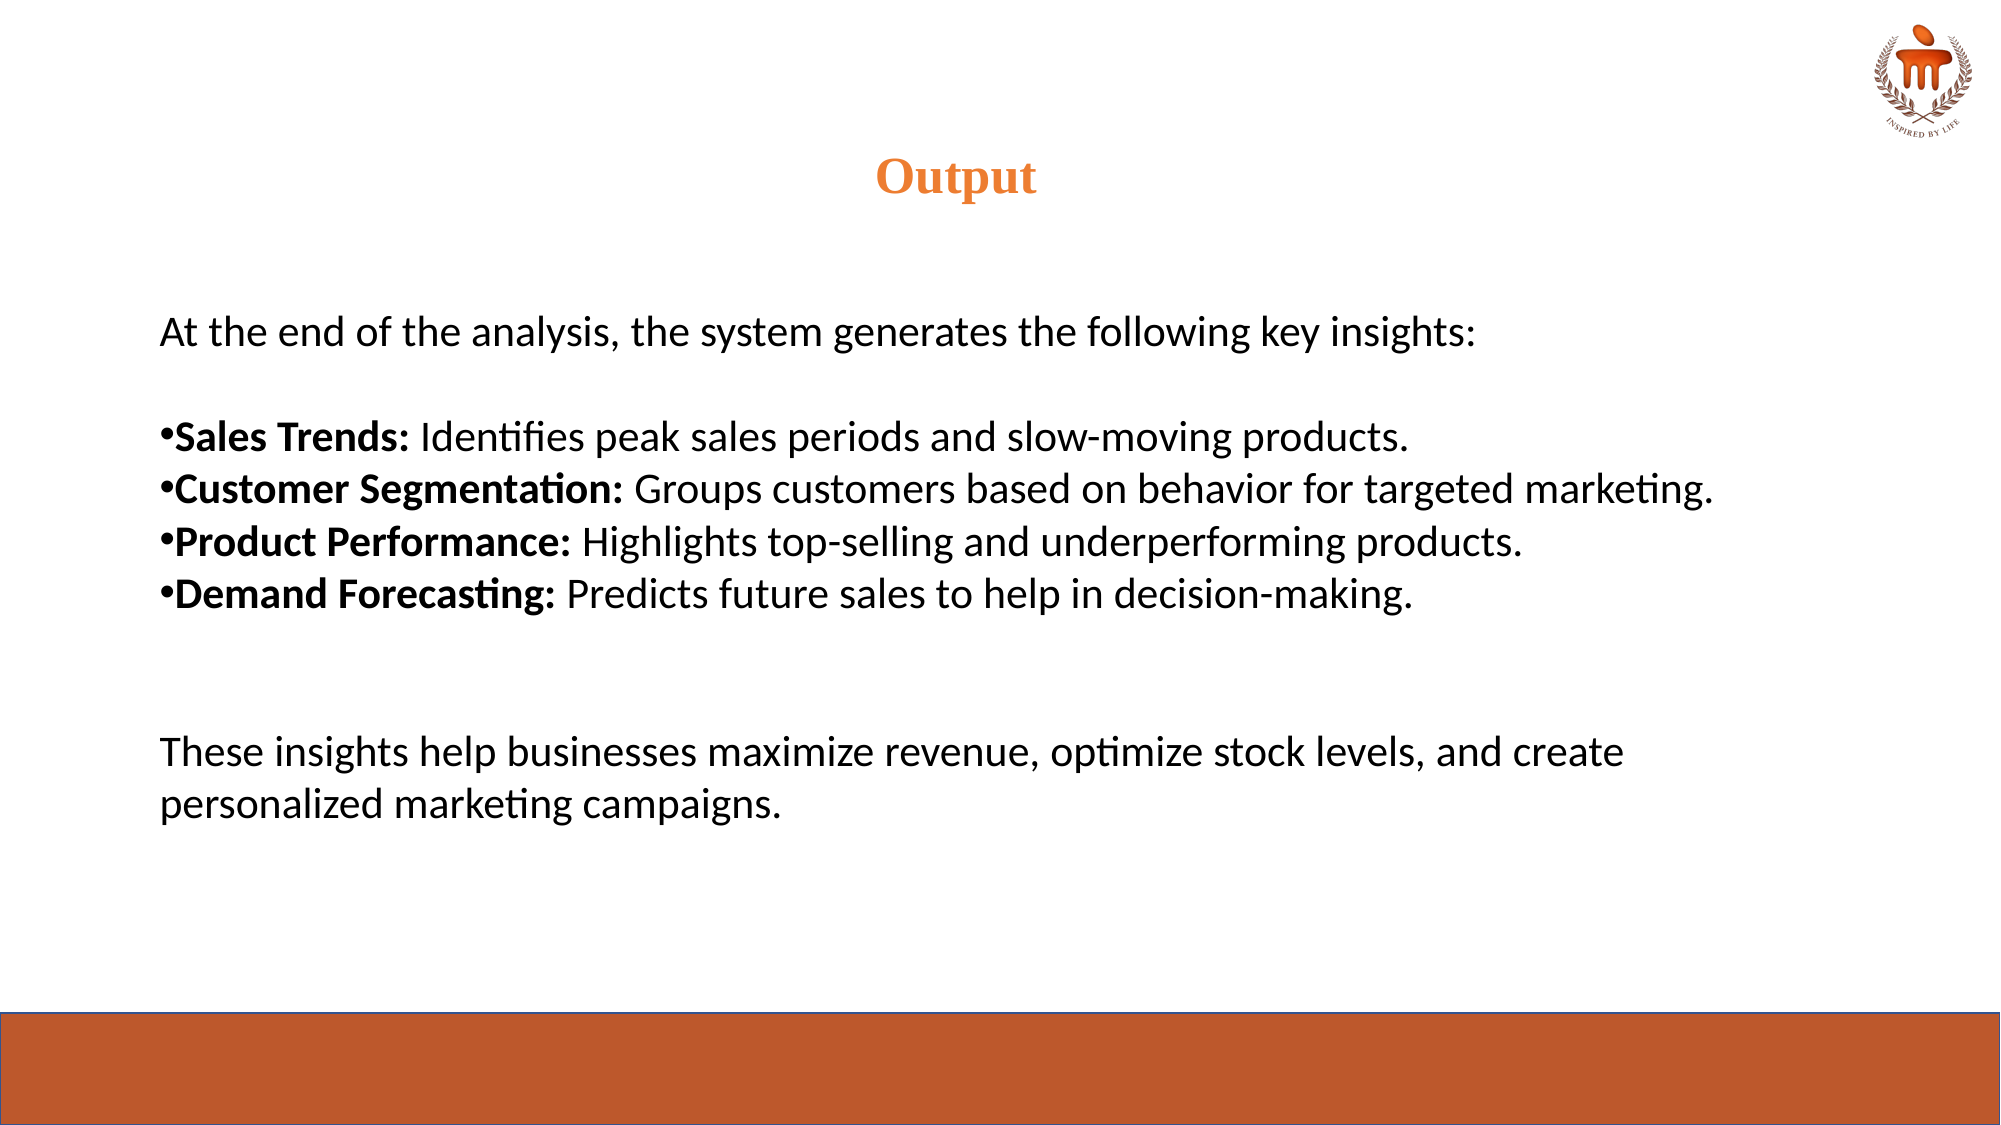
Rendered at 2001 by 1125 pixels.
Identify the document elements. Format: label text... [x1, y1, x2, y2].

text_box Output [451, 133, 1460, 211]
text_box [0, 1012, 2000, 1125]
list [1863, 22, 1982, 141]
text_box At the end of the analysis, the system generates the following key insights: Sales Trends: Identifies peak sales periods and slow-moving products. Customer Segmentation: Groups customers based on behavior for targeted marketing. Product Performance: Highlights top-selling and underperforming products. Demand Forecasting: Predicts future sales to help in decision-making. These insights help businesses maximize revenue, optimize stock levels, and create personalized marketing campaigns. [144, 294, 1855, 920]
